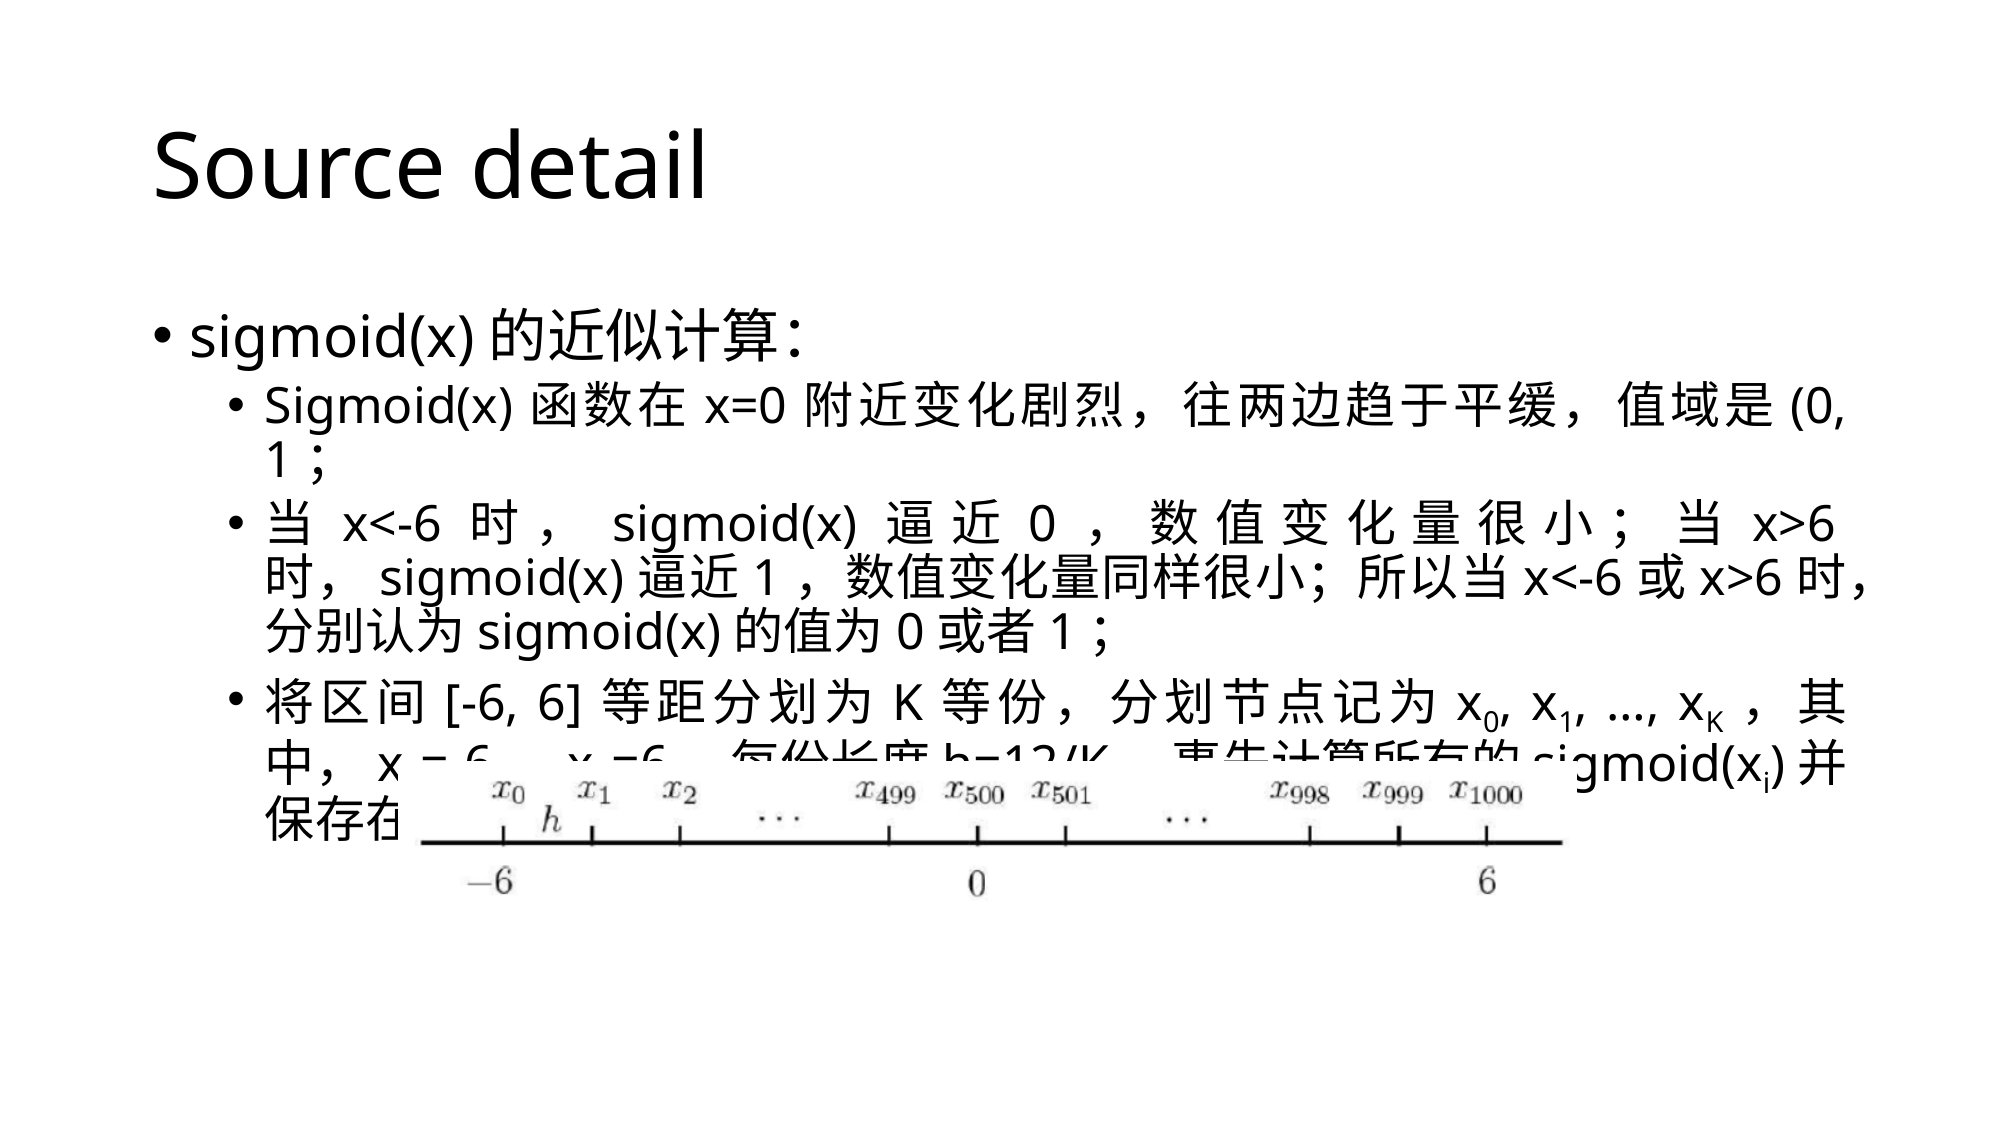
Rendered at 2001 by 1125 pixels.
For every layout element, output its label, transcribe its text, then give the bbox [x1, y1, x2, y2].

picture [398, 761, 1577, 908]
title Source detail [137, 59, 1863, 278]
